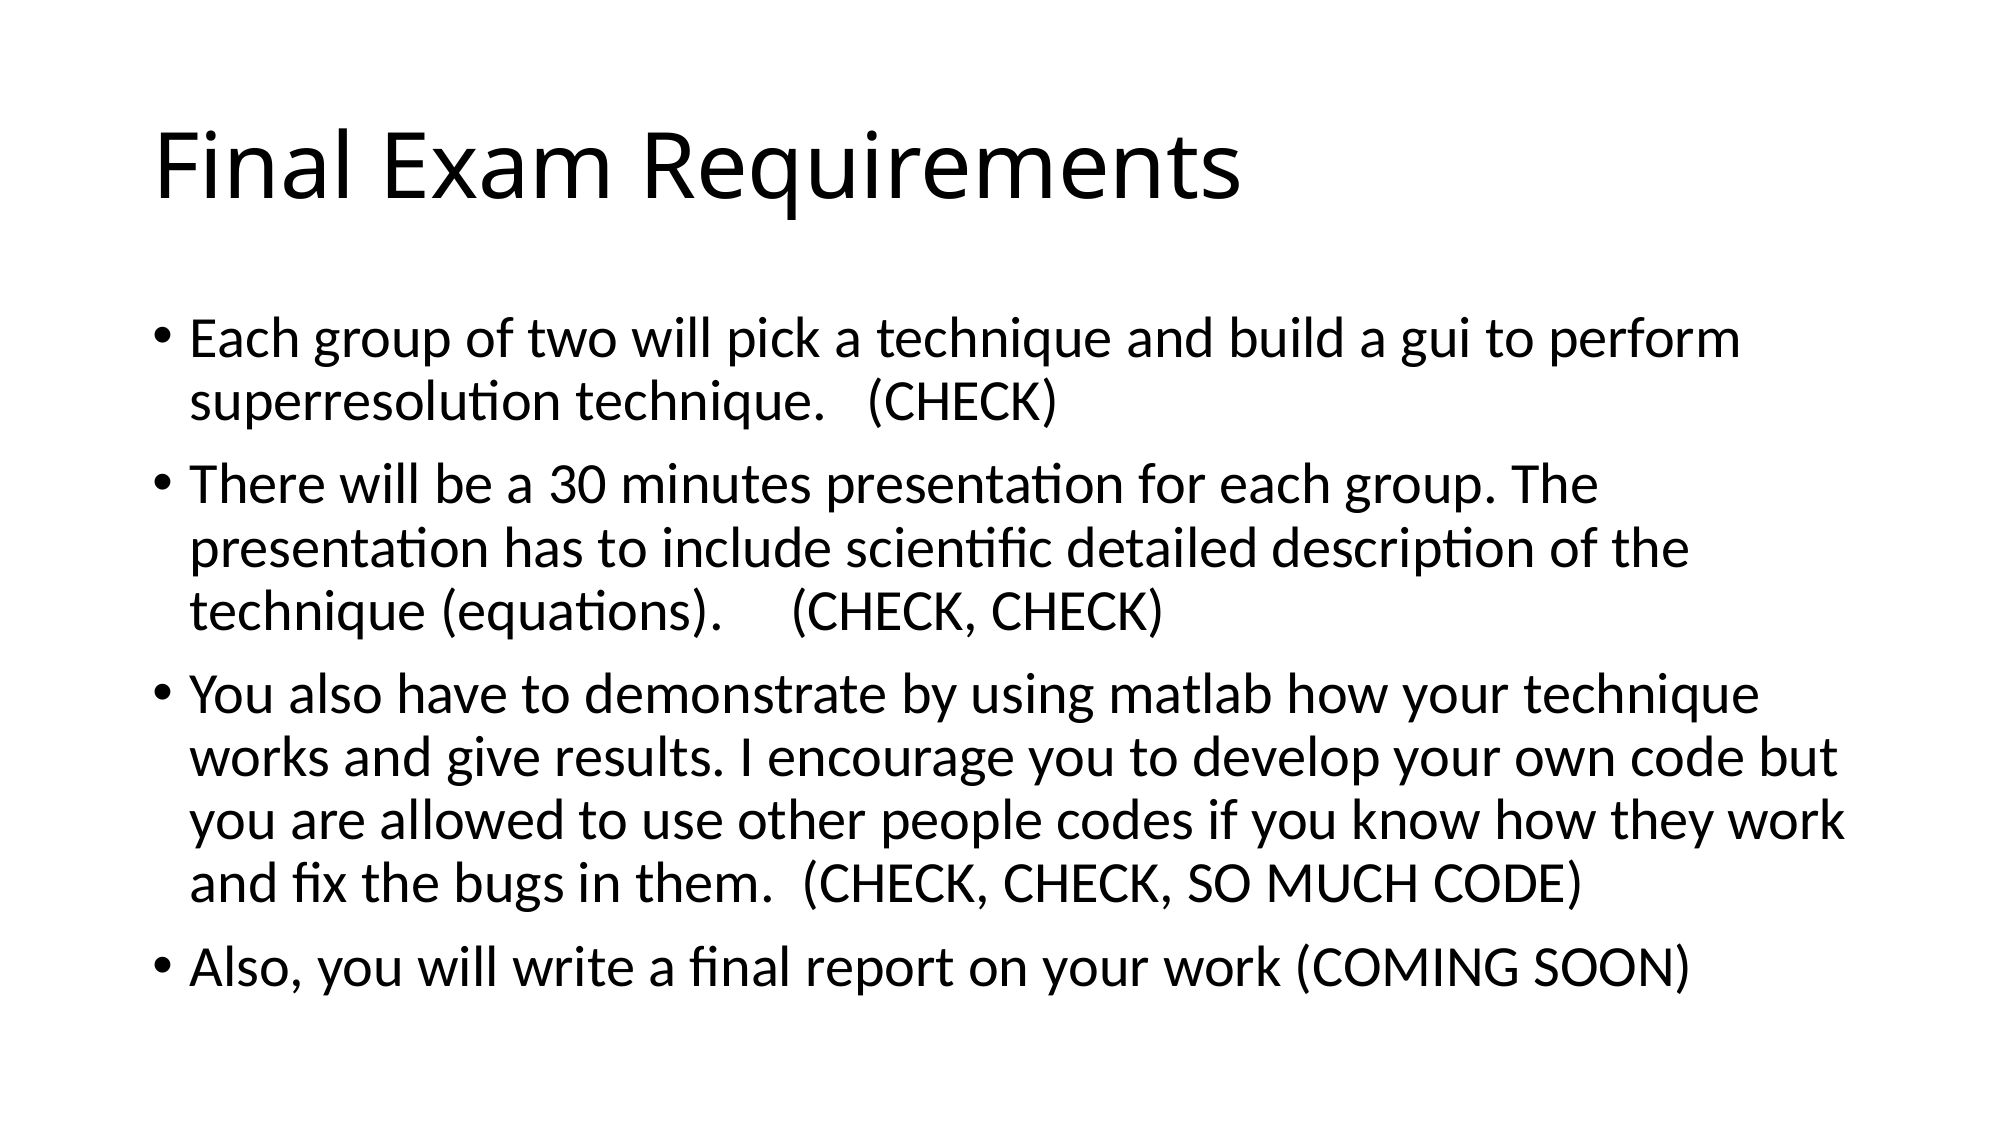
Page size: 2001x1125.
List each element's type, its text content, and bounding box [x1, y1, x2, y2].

list Each group of two will pick a technique and build a gui to perform superresolution technique. (CHECK) There will be a 30 minutes presentation for each group. The presentation has to include scientific detailed description of the technique (equations). (CHECK, CHECK) You also have to demonstrate by using matlab how your technique works and give results. I encourage you to develop your own code but you are allowed to use other people codes if you know how they work and fix the bugs in them. (CHECK, CHECK, SO MUCH CODE) Also, you will write a final report on your work (COMING SOON) [137, 299, 1863, 1014]
title Final Exam Requirements [137, 59, 1863, 278]
